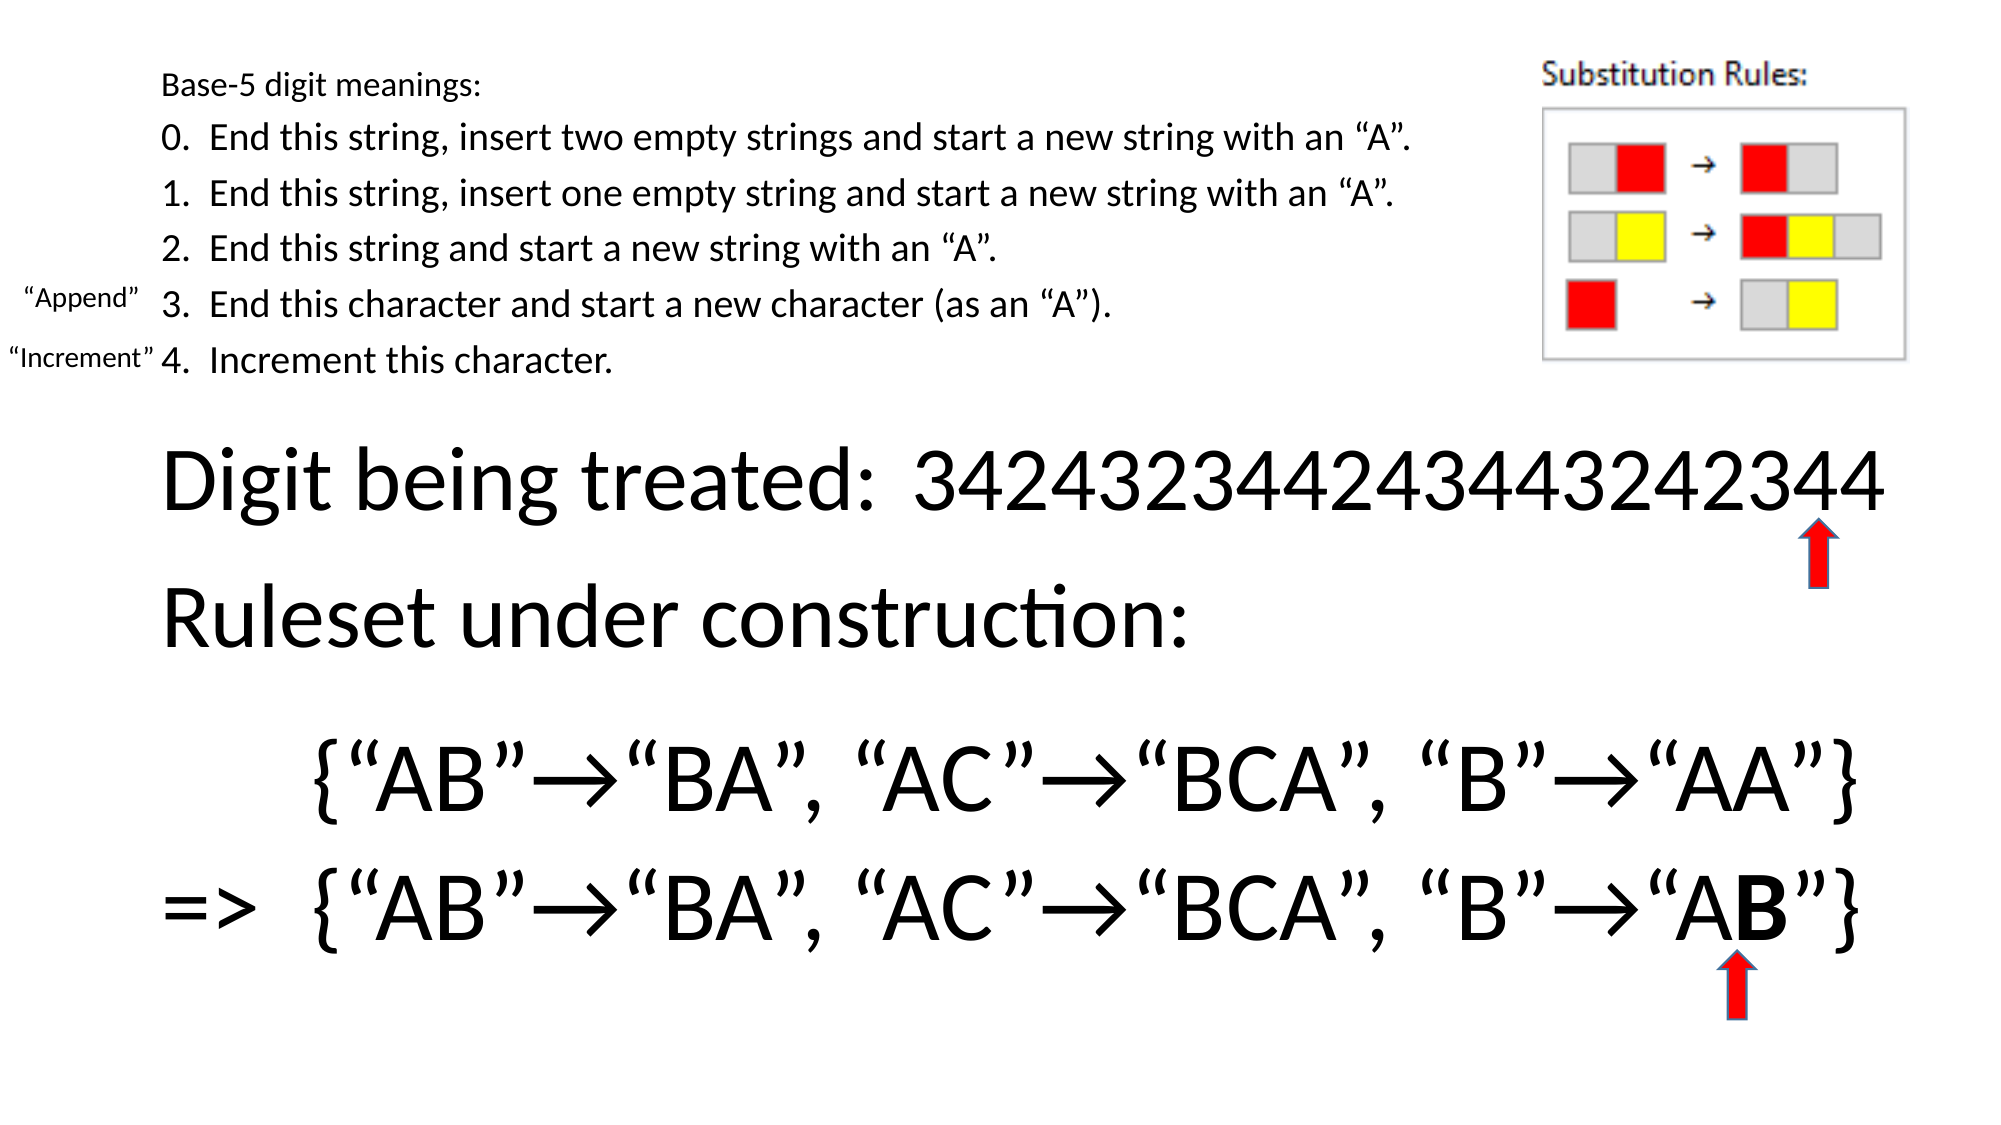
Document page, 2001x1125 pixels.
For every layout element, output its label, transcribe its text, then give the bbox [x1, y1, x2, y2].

picture [1542, 59, 1910, 367]
text_box [1715, 948, 1759, 1021]
text_box [1797, 517, 1841, 589]
text_box Digit being treated: 342432344243443242344 Ruleset under construction: {“AB”→“BA”, “AC”→“BCA”, “B”→“AA”} => {“AB”→“BA”, “AC”→“BCA”, “B”→“AB”} [145, 424, 1979, 1013]
text_box “Append” “Increment” [0, 270, 174, 381]
list Base-5 digit meanings: 0. End this string, insert two empty strings and start a new string with an “A”. 1. End this string, insert one empty string and start a new string with an “A”. 2. End this string and start a new string with an “A”. 3. End this character and start a new character (as an “A”). 4. Increment this character. [146, 58, 1501, 392]
